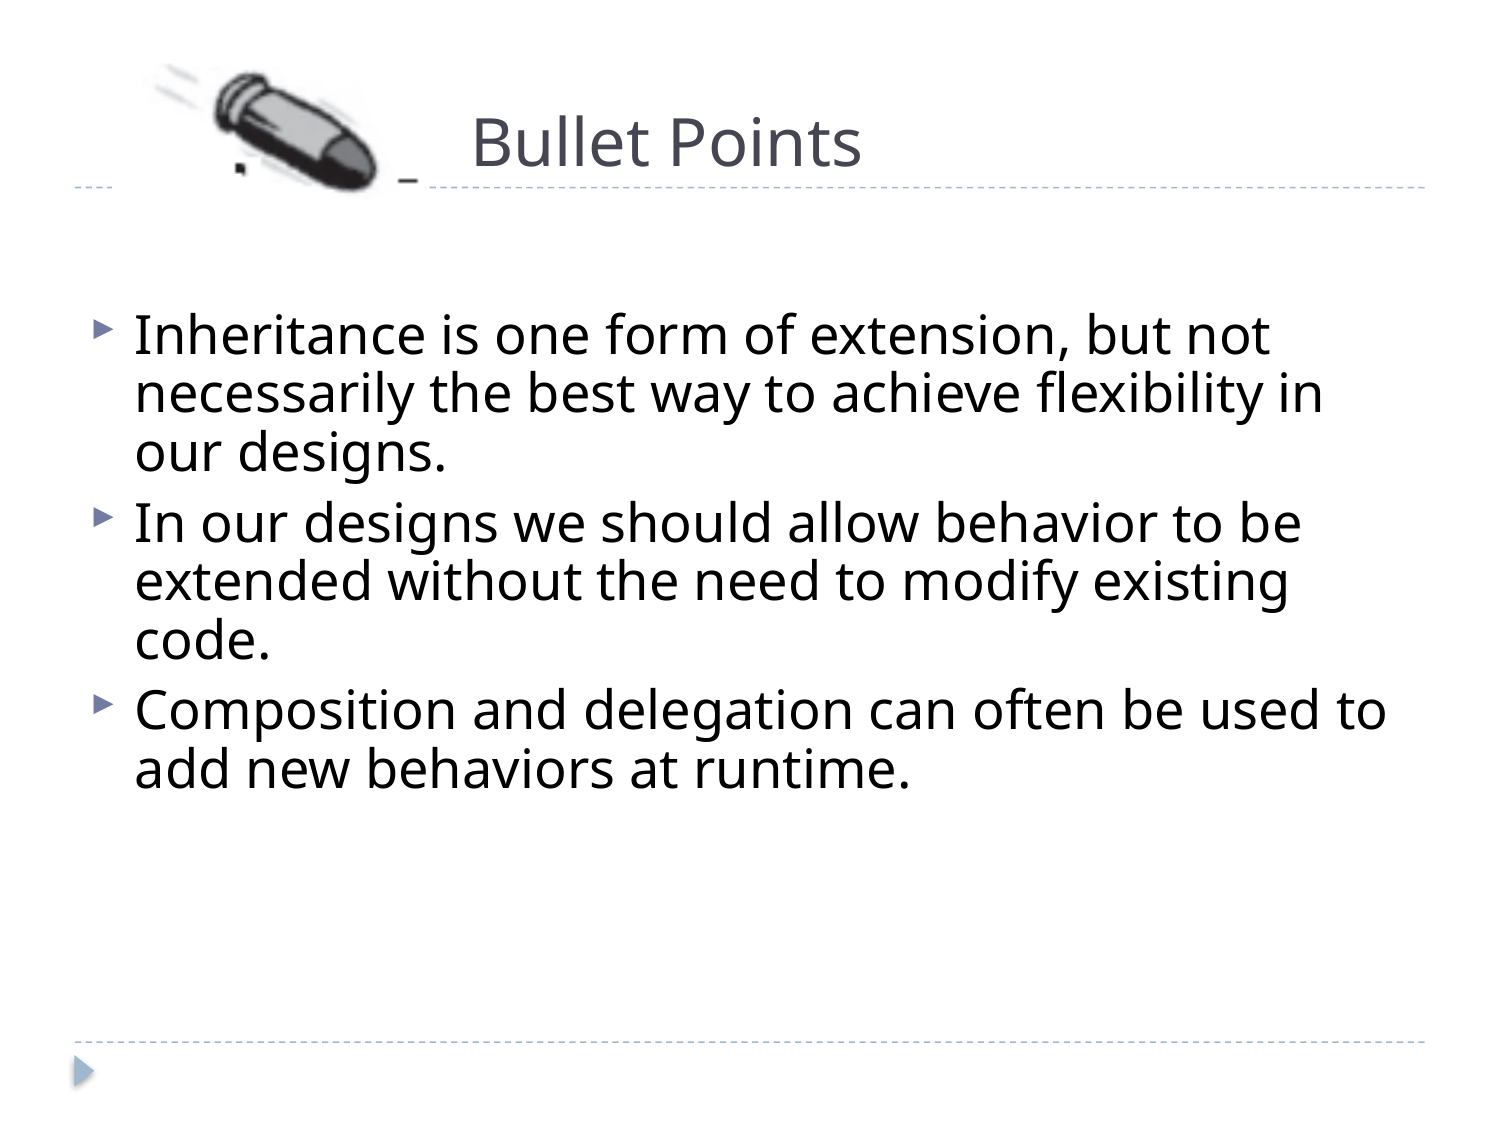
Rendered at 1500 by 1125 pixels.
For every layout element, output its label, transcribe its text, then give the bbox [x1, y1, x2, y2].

picture [112, 62, 426, 207]
title Bullet Points [454, 99, 1258, 188]
list Inheritance is one form of extension, but not necessarily the best way to achieve flexibility in our designs. In our designs we should allow behavior to be extended without the need to modify existing code. Composition and delegation can often be used to add new behaviors at runtime. [74, 299, 1426, 1011]
